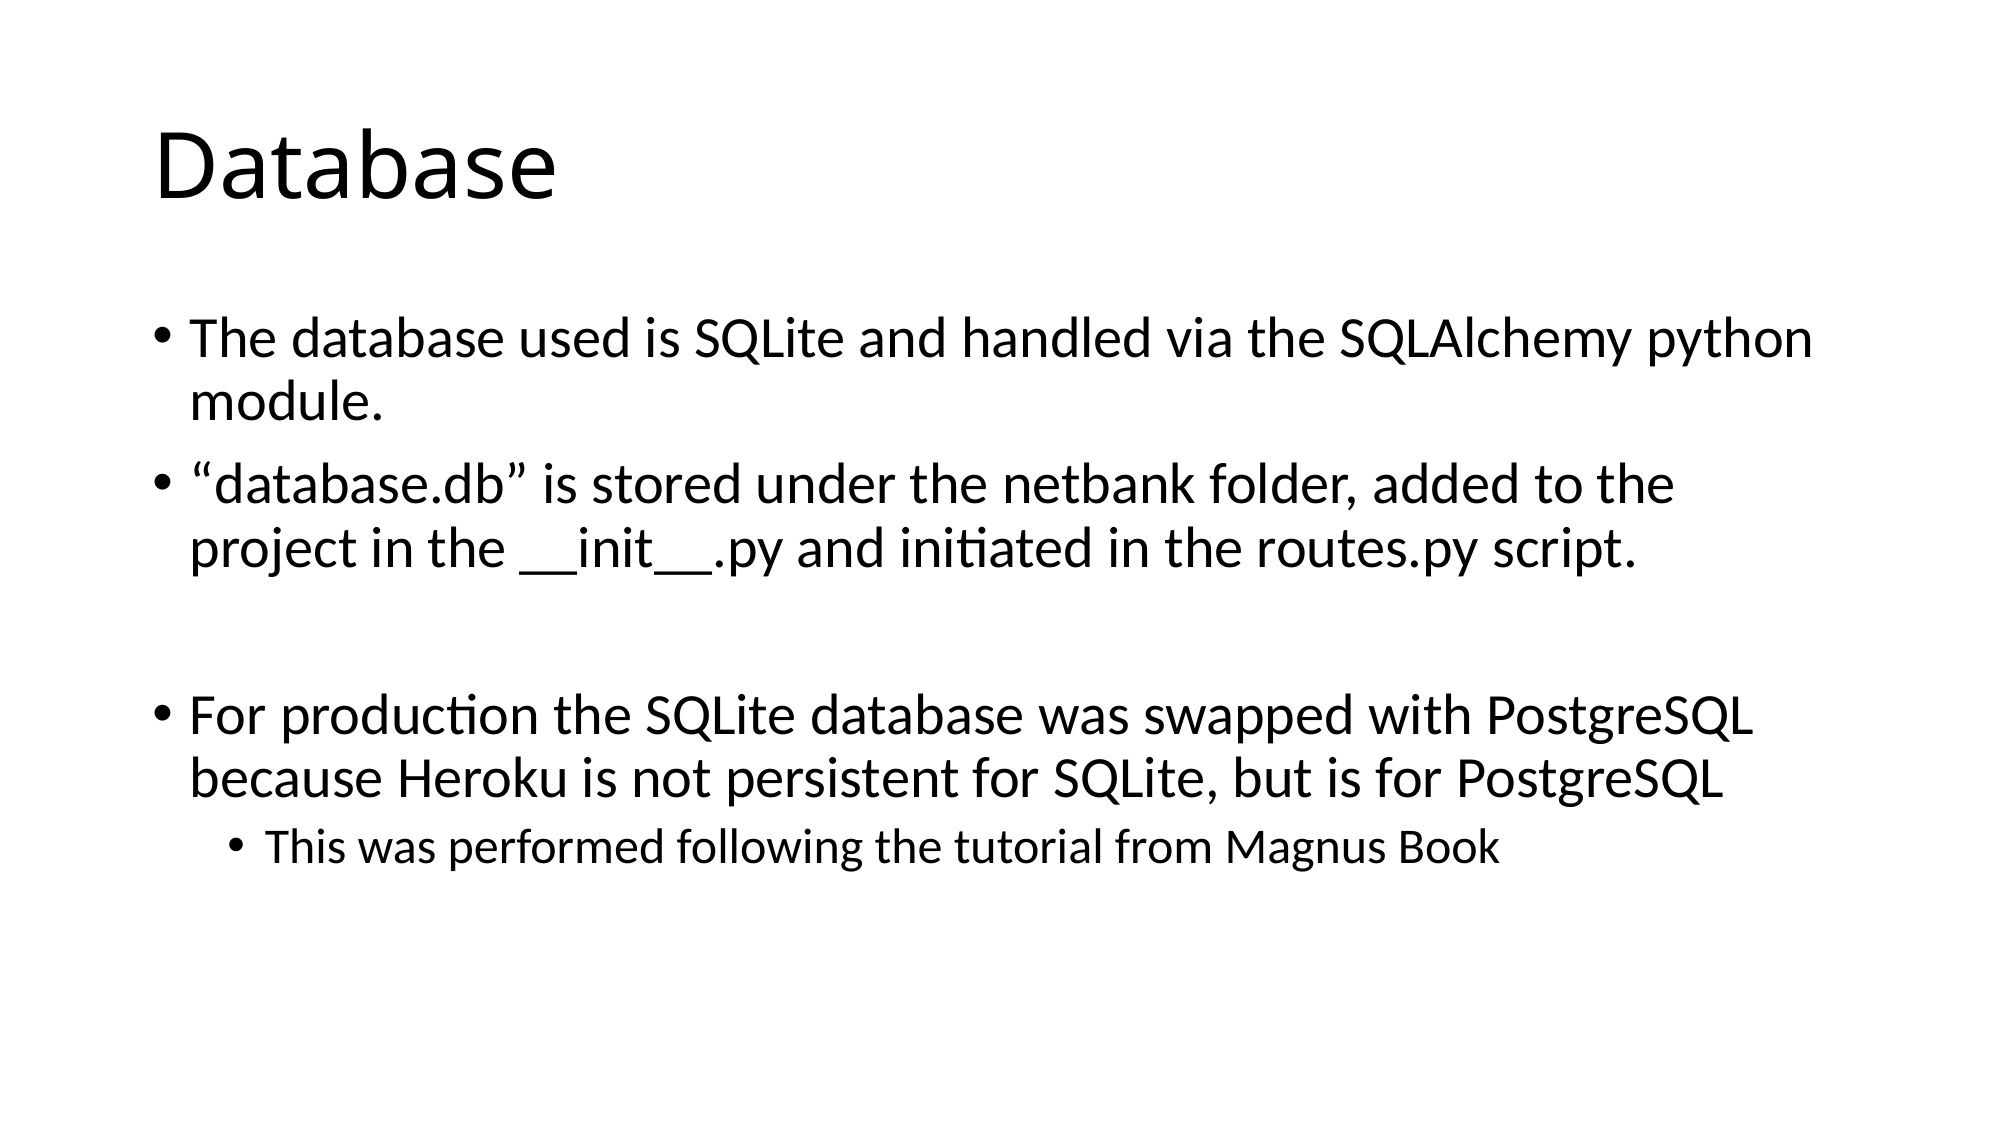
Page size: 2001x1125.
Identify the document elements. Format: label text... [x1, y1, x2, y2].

title Database [137, 59, 1863, 278]
list The database used is SQLite and handled via the SQLAlchemy python module. “database.db” is stored under the netbank folder, added to the project in the __init__.py and initiated in the routes.py script. For production the SQLite database was swapped with PostgreSQL because Heroku is not persistent for SQLite, but is for PostgreSQL This was performed following the tutorial from Magnus Book [137, 299, 1863, 1014]
